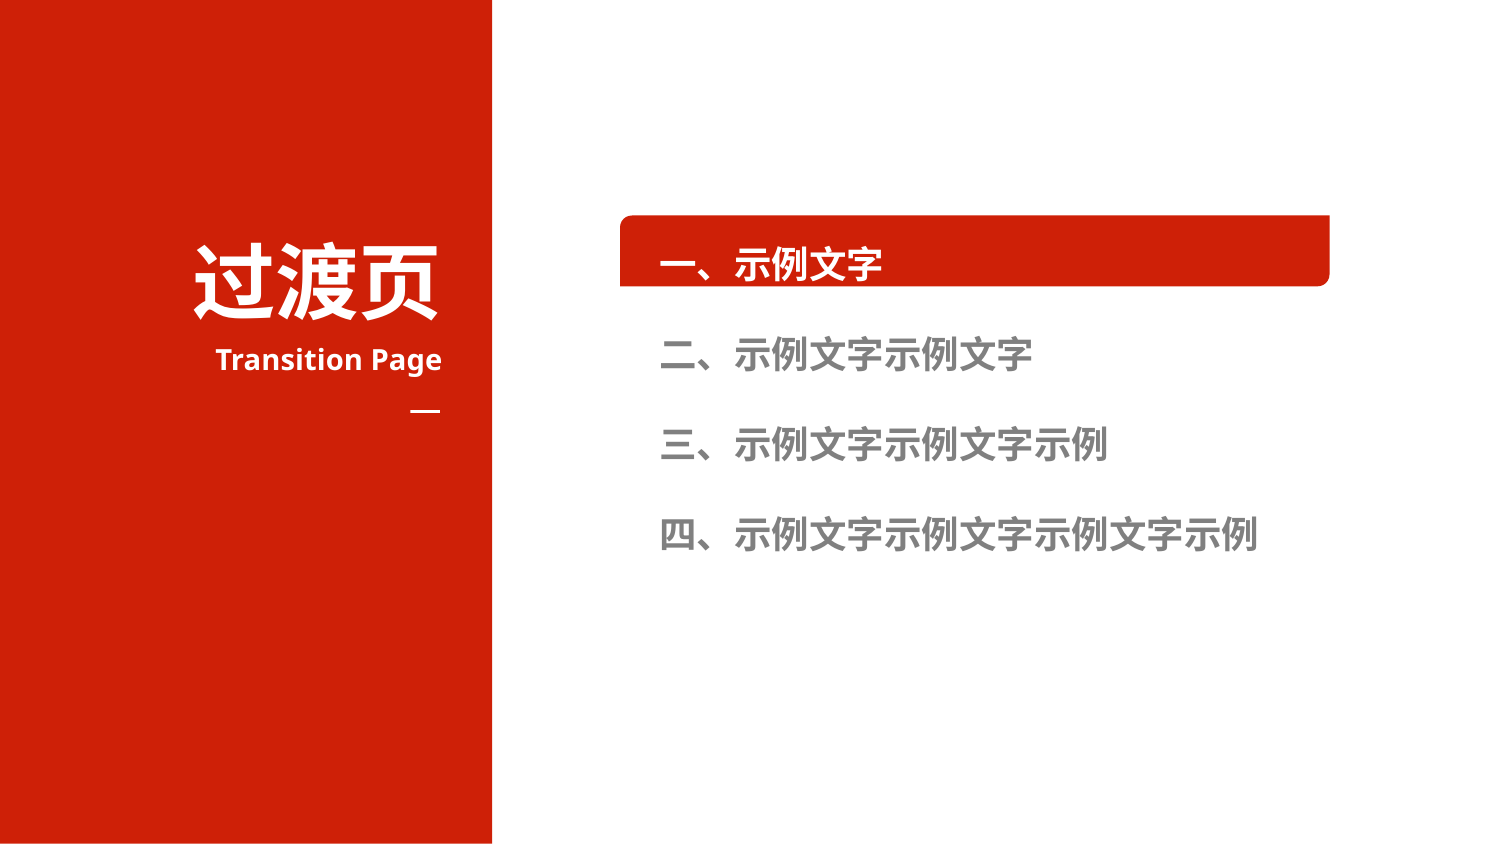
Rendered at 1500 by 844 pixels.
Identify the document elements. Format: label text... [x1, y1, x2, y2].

text_box Transition Page [152, 316, 457, 384]
text_box [617, 213, 644, 289]
text_box [0, 0, 494, 844]
text_box [494, 0, 1500, 844]
text_box [408, 408, 442, 415]
text_box 过渡页 [152, 173, 457, 316]
text_box 一、示例文字 二、示例文字示例文字 三、示例文字示例文字示例 四、示例文字示例文字示例文字示例 [644, 188, 1395, 564]
